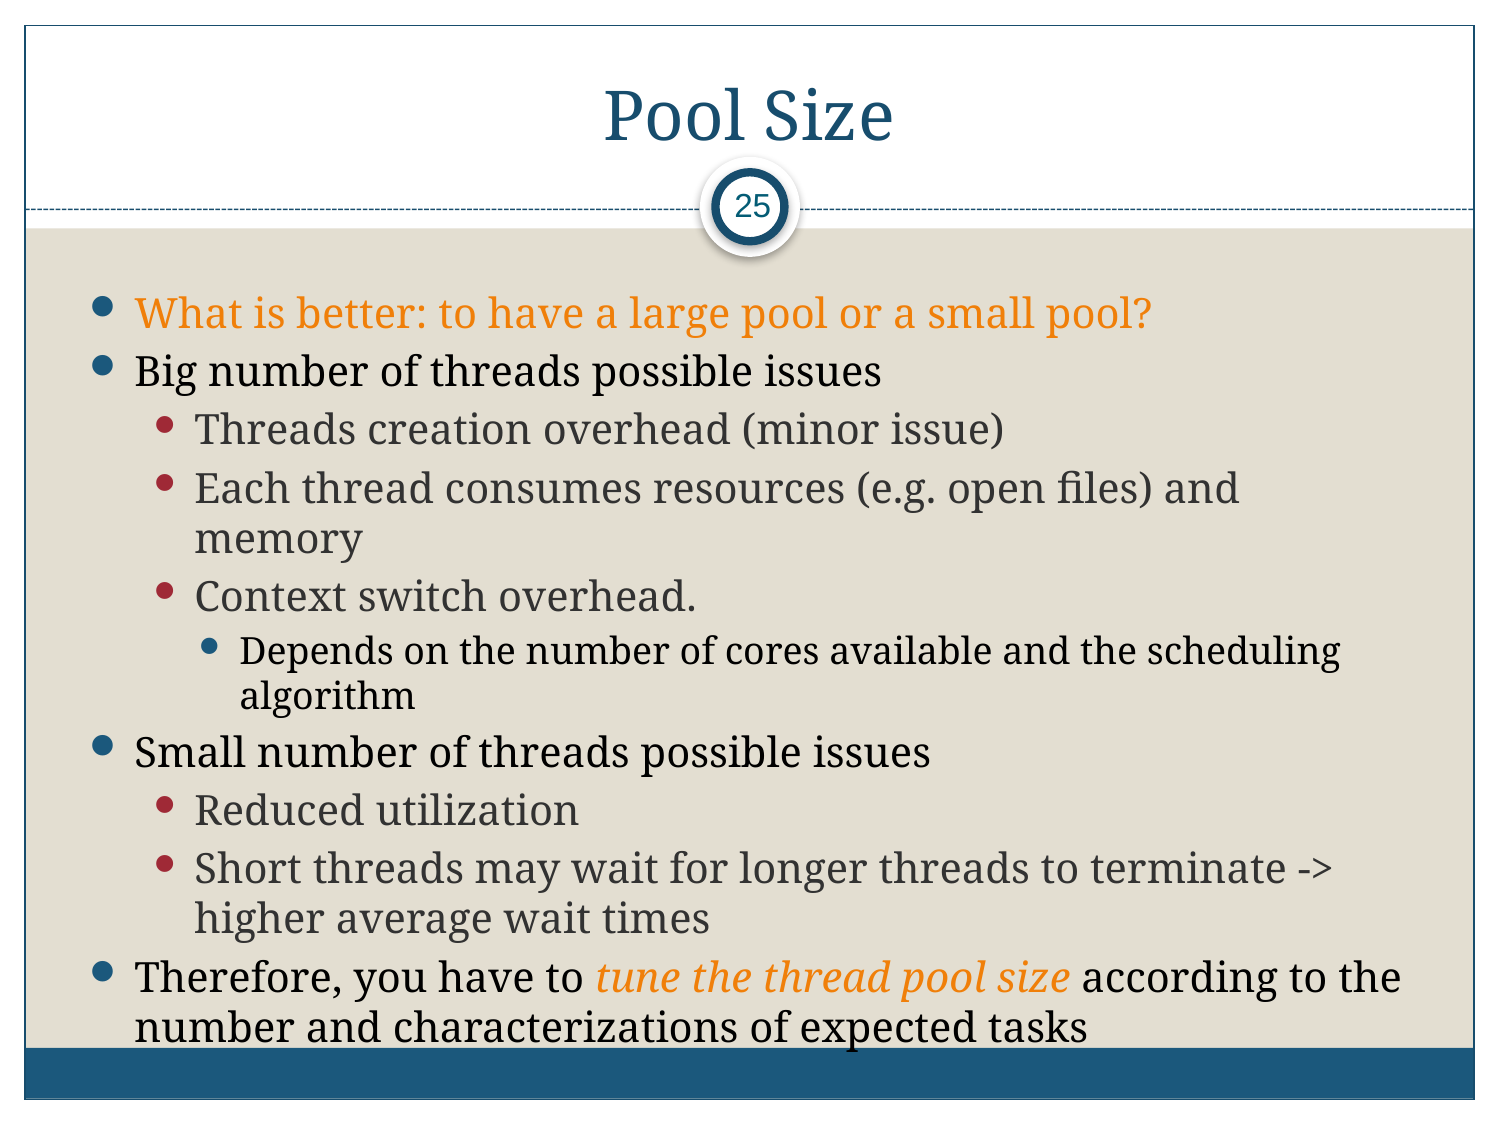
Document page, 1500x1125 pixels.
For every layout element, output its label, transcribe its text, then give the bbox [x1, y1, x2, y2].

list What is better: to have a large pool or a small pool? Big number of threads possible issues Threads creation overhead (minor issue) Each thread consumes resources (e.g. open files) and memory Context switch overhead. Depends on the number of cores available and the scheduling algorithm Small number of threads possible issues Reduced utilization Short threads may wait for longer threads to terminate -> higher average wait times Therefore, you have to tune the thread pool size according to the number and characterizations of expected tasks [74, 278, 1425, 1004]
title Pool Size [49, 37, 1450, 162]
text_box 25 [715, 168, 791, 241]
